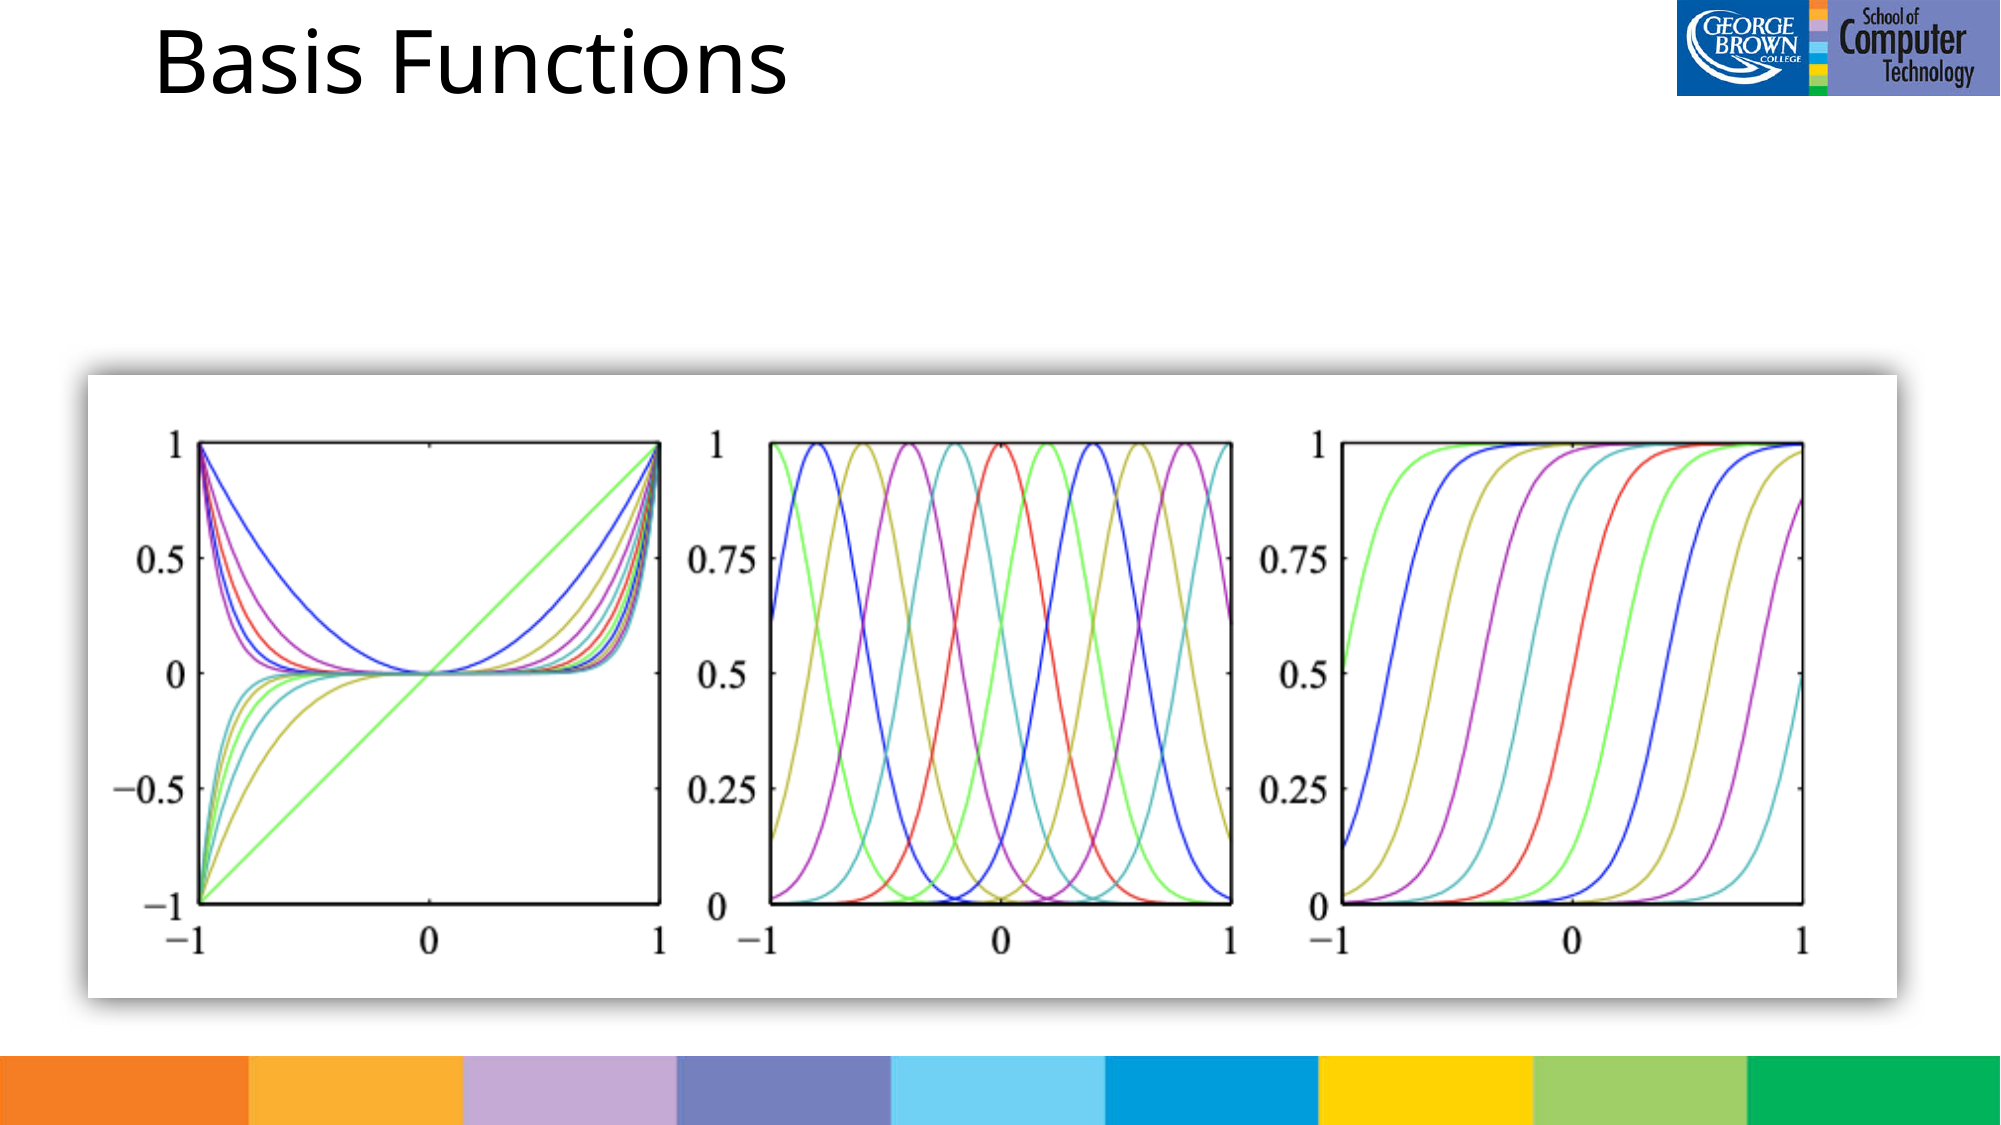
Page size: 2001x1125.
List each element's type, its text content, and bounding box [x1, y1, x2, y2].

picture [0, 1056, 1105, 1125]
picture [88, 375, 1897, 998]
picture [1318, 1056, 2000, 1125]
picture [1677, 0, 2000, 96]
title Basis Functions [137, 9, 1863, 228]
